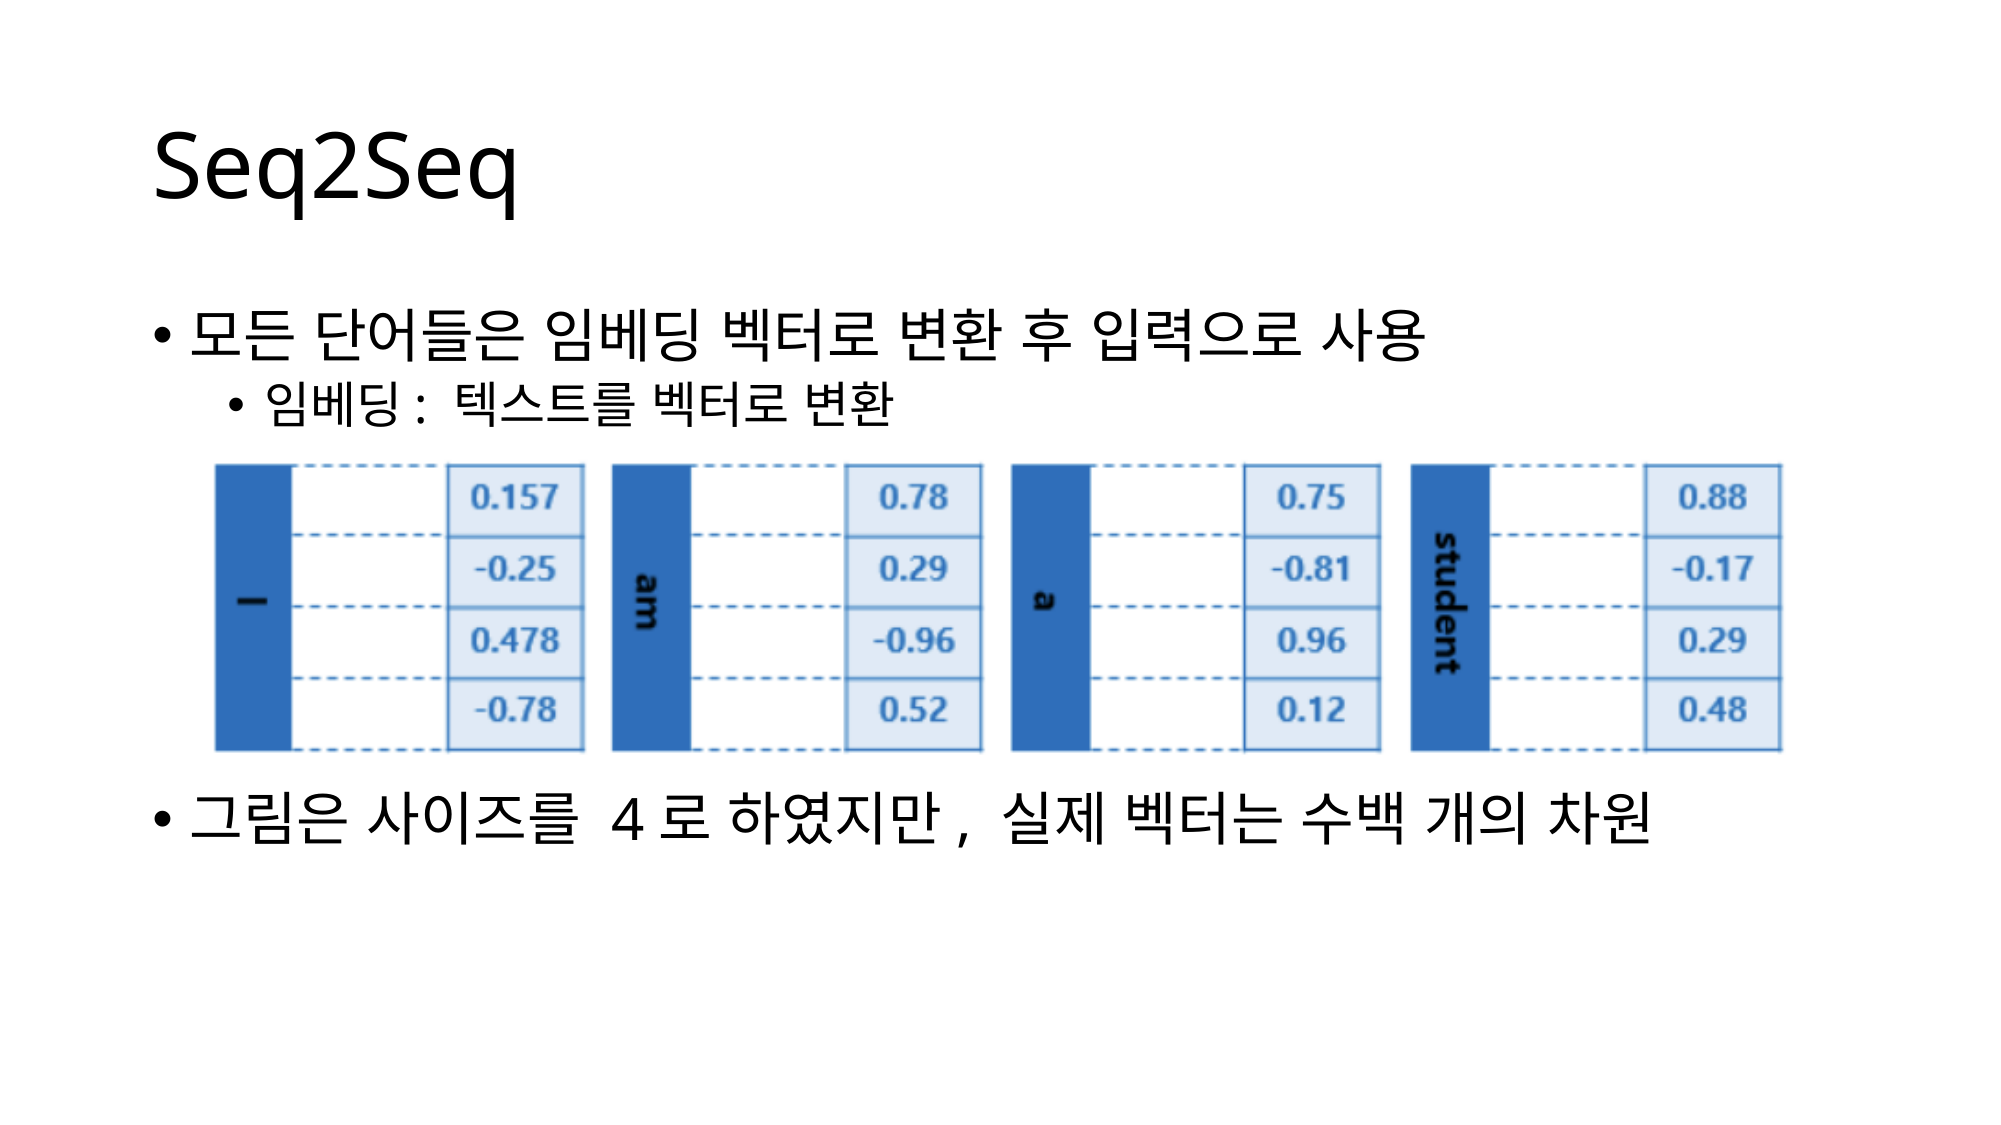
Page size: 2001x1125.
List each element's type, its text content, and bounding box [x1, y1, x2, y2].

title Seq2Seq [137, 59, 1863, 278]
picture [198, 443, 1802, 775]
list 모든 단어들은 임베딩 벡터로 변환 후 입력으로 사용 임베딩: 텍스트를 벡터로 변환 그림은 사이즈를 4로 하였지만, 실제 벡터는 수백 개의 차원 [137, 299, 1863, 1014]
